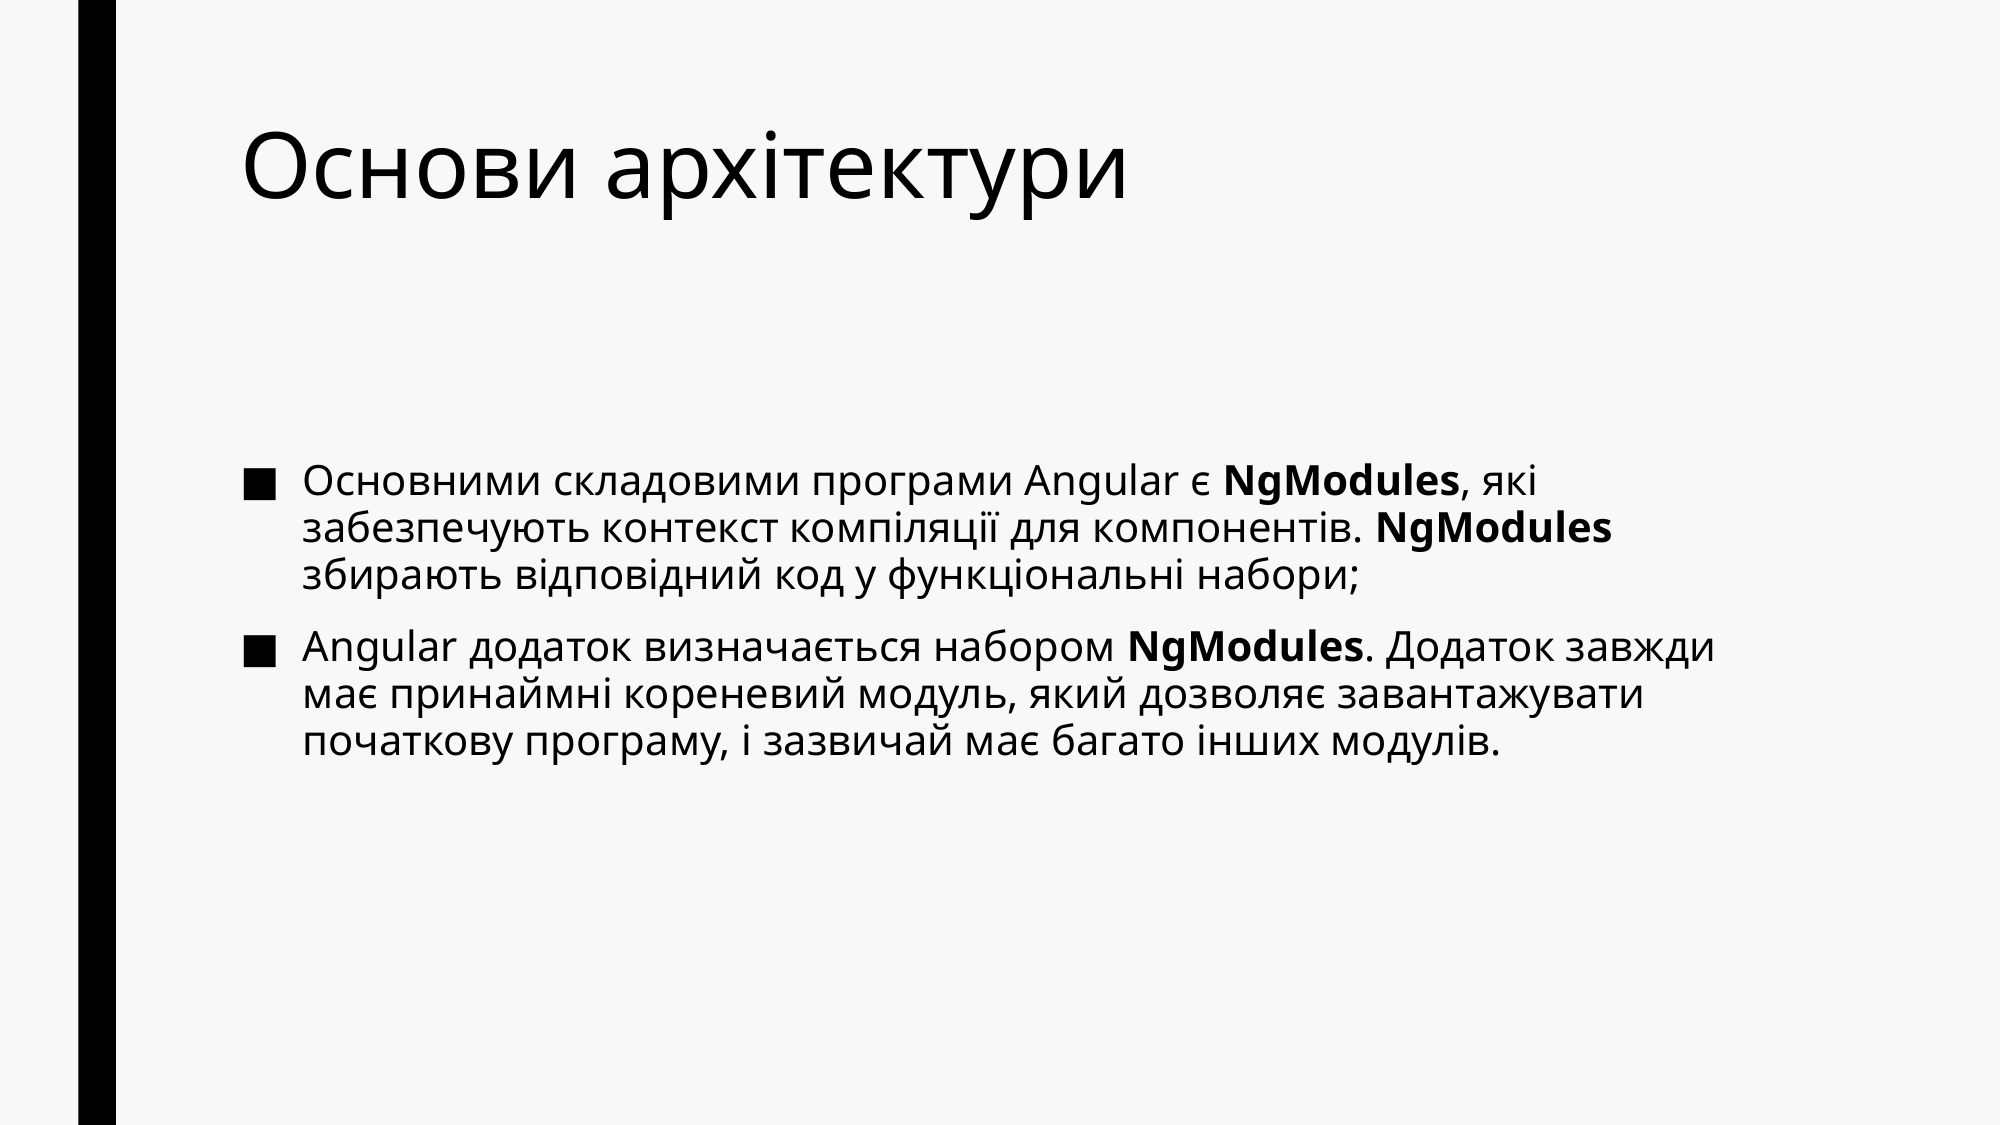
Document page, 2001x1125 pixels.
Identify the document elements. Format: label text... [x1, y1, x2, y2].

title Основи архітектури [225, 112, 1800, 357]
list Основними складовими програми Angular є NgModules, які забезпечують контекст компіляції для компонентів. NgModules збирають відповідний код у функціональні набори; Angular додаток визначається набором NgModules. Додаток завжди має принаймні кореневий модуль, який дозволяє завантажувати початкову програму, і зазвичай має багато інших модулів. [225, 375, 1800, 963]
